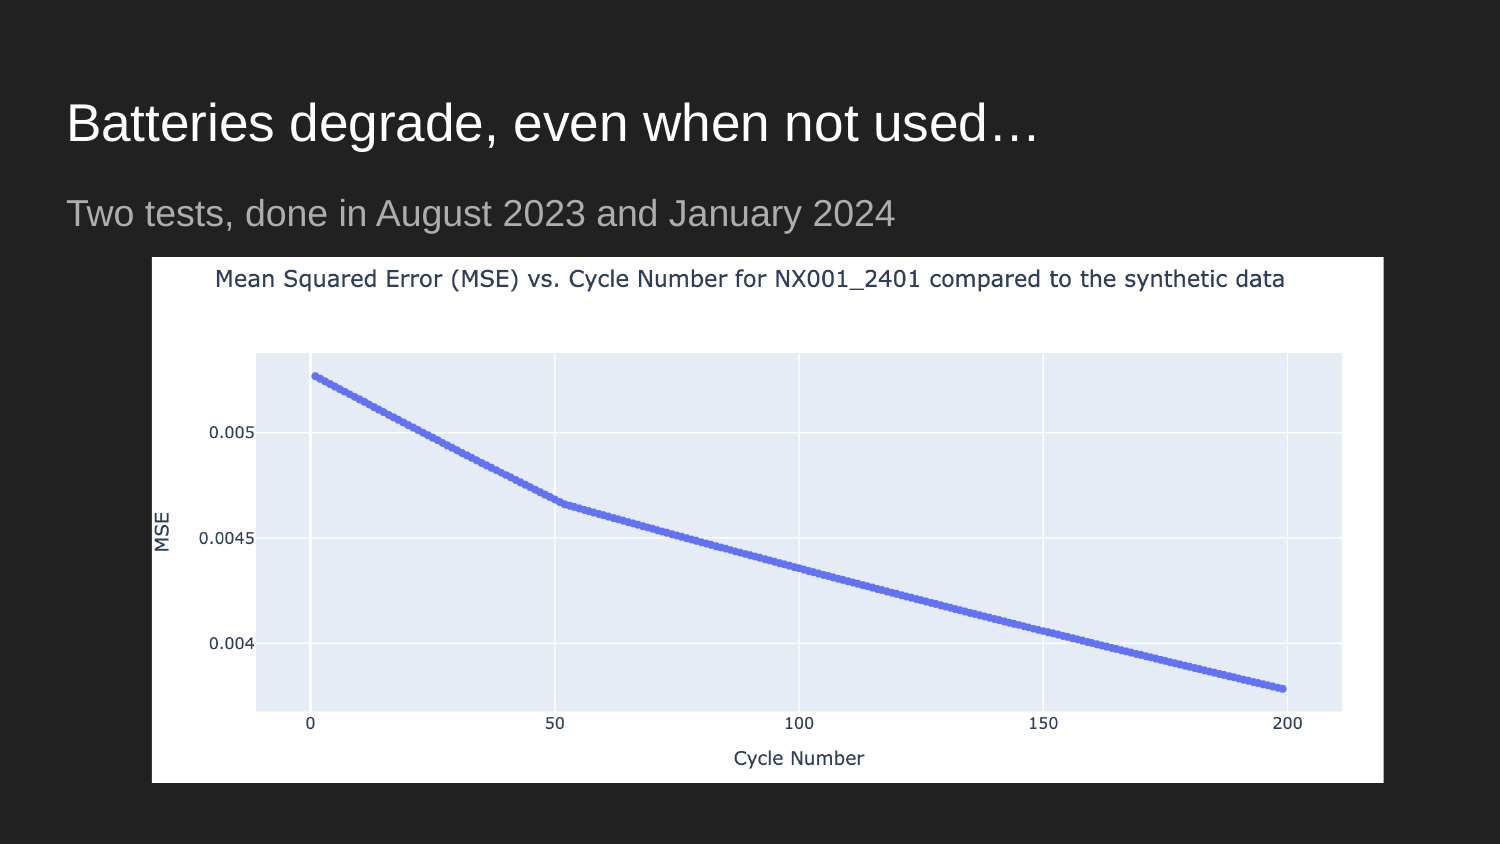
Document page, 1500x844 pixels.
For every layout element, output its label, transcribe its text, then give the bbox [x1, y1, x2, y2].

list Two tests, done in August 2023 and January 2024 [51, 166, 1449, 728]
title Batteries degrade, even when not used… [51, 72, 1449, 166]
picture [151, 256, 1384, 784]
